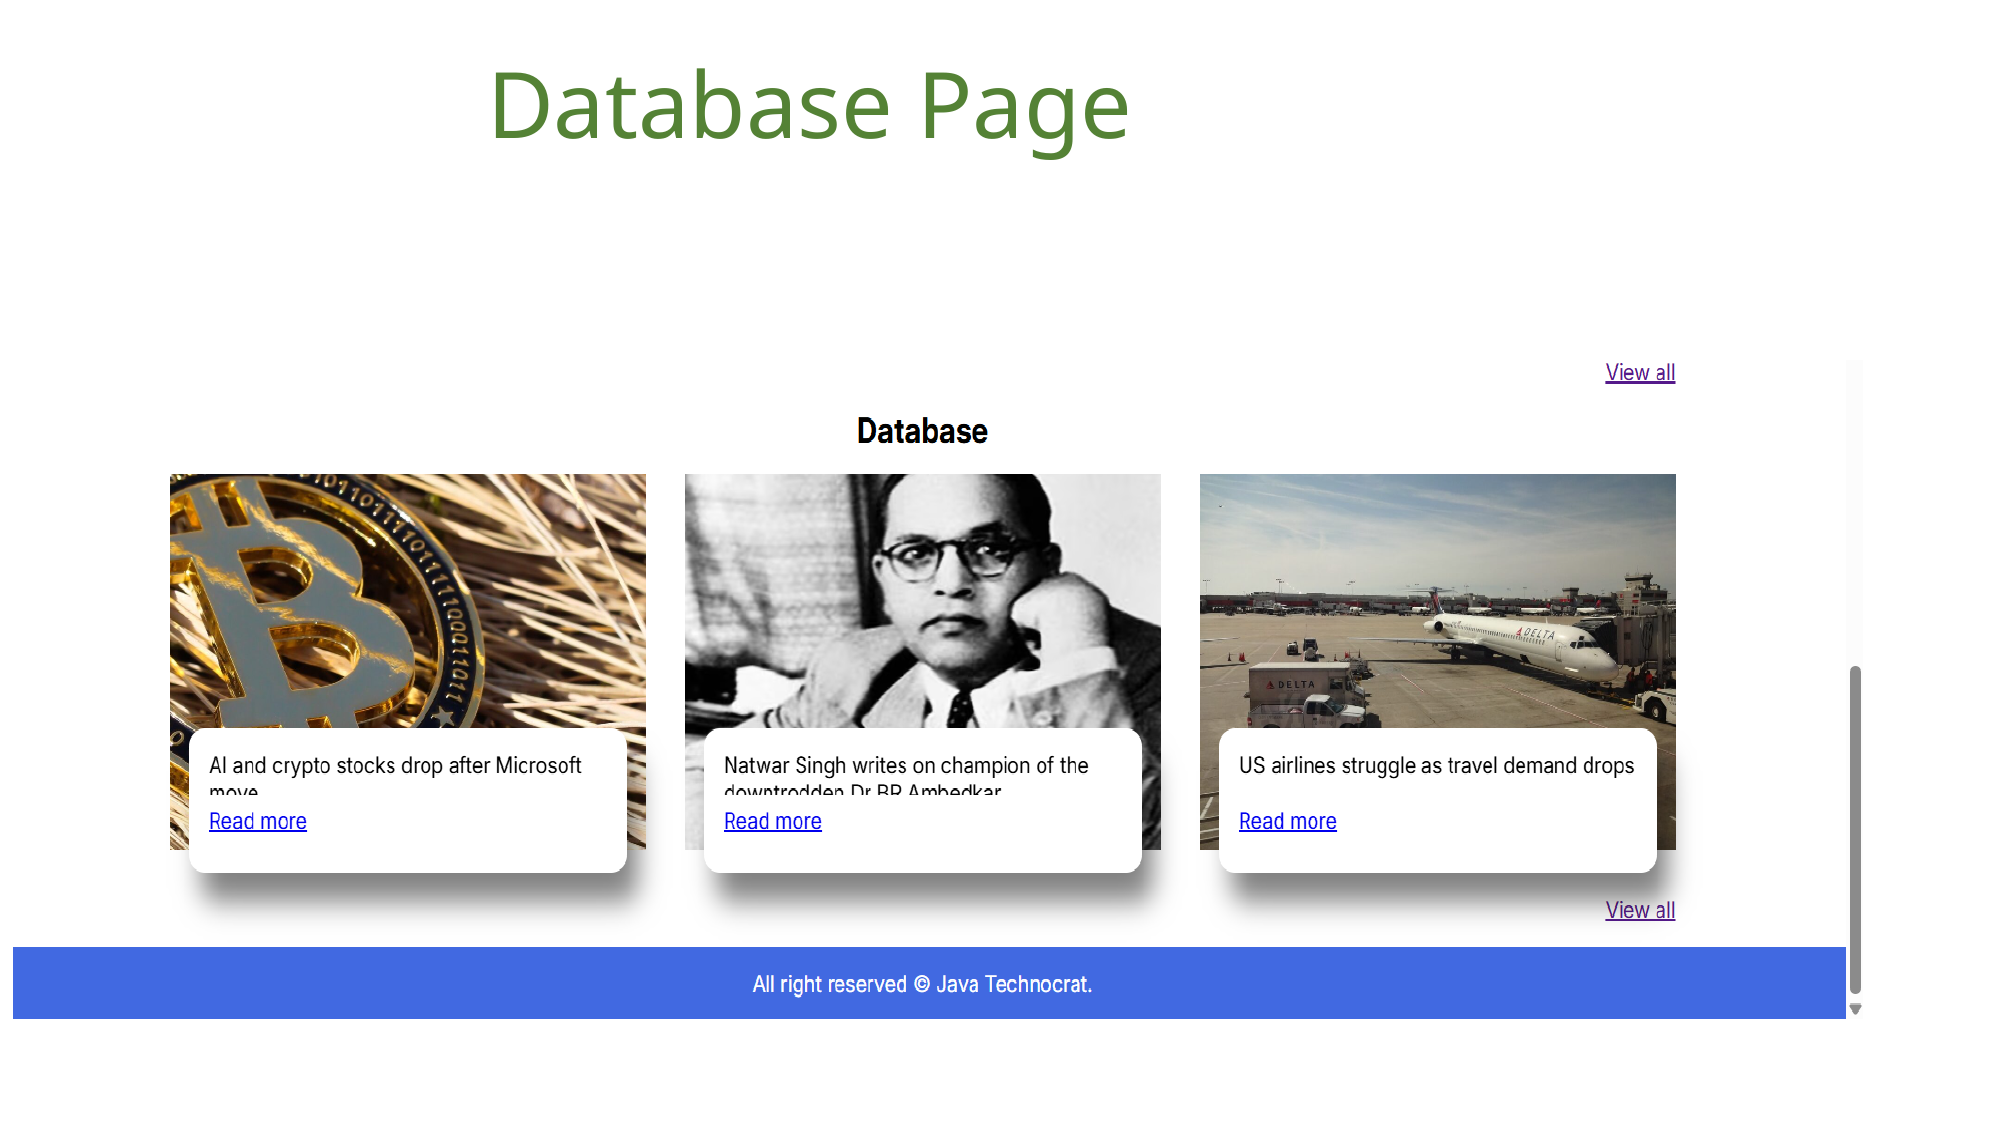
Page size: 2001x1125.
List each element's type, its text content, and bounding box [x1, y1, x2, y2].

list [13, 360, 1863, 1019]
title Database Page [472, 0, 2000, 218]
